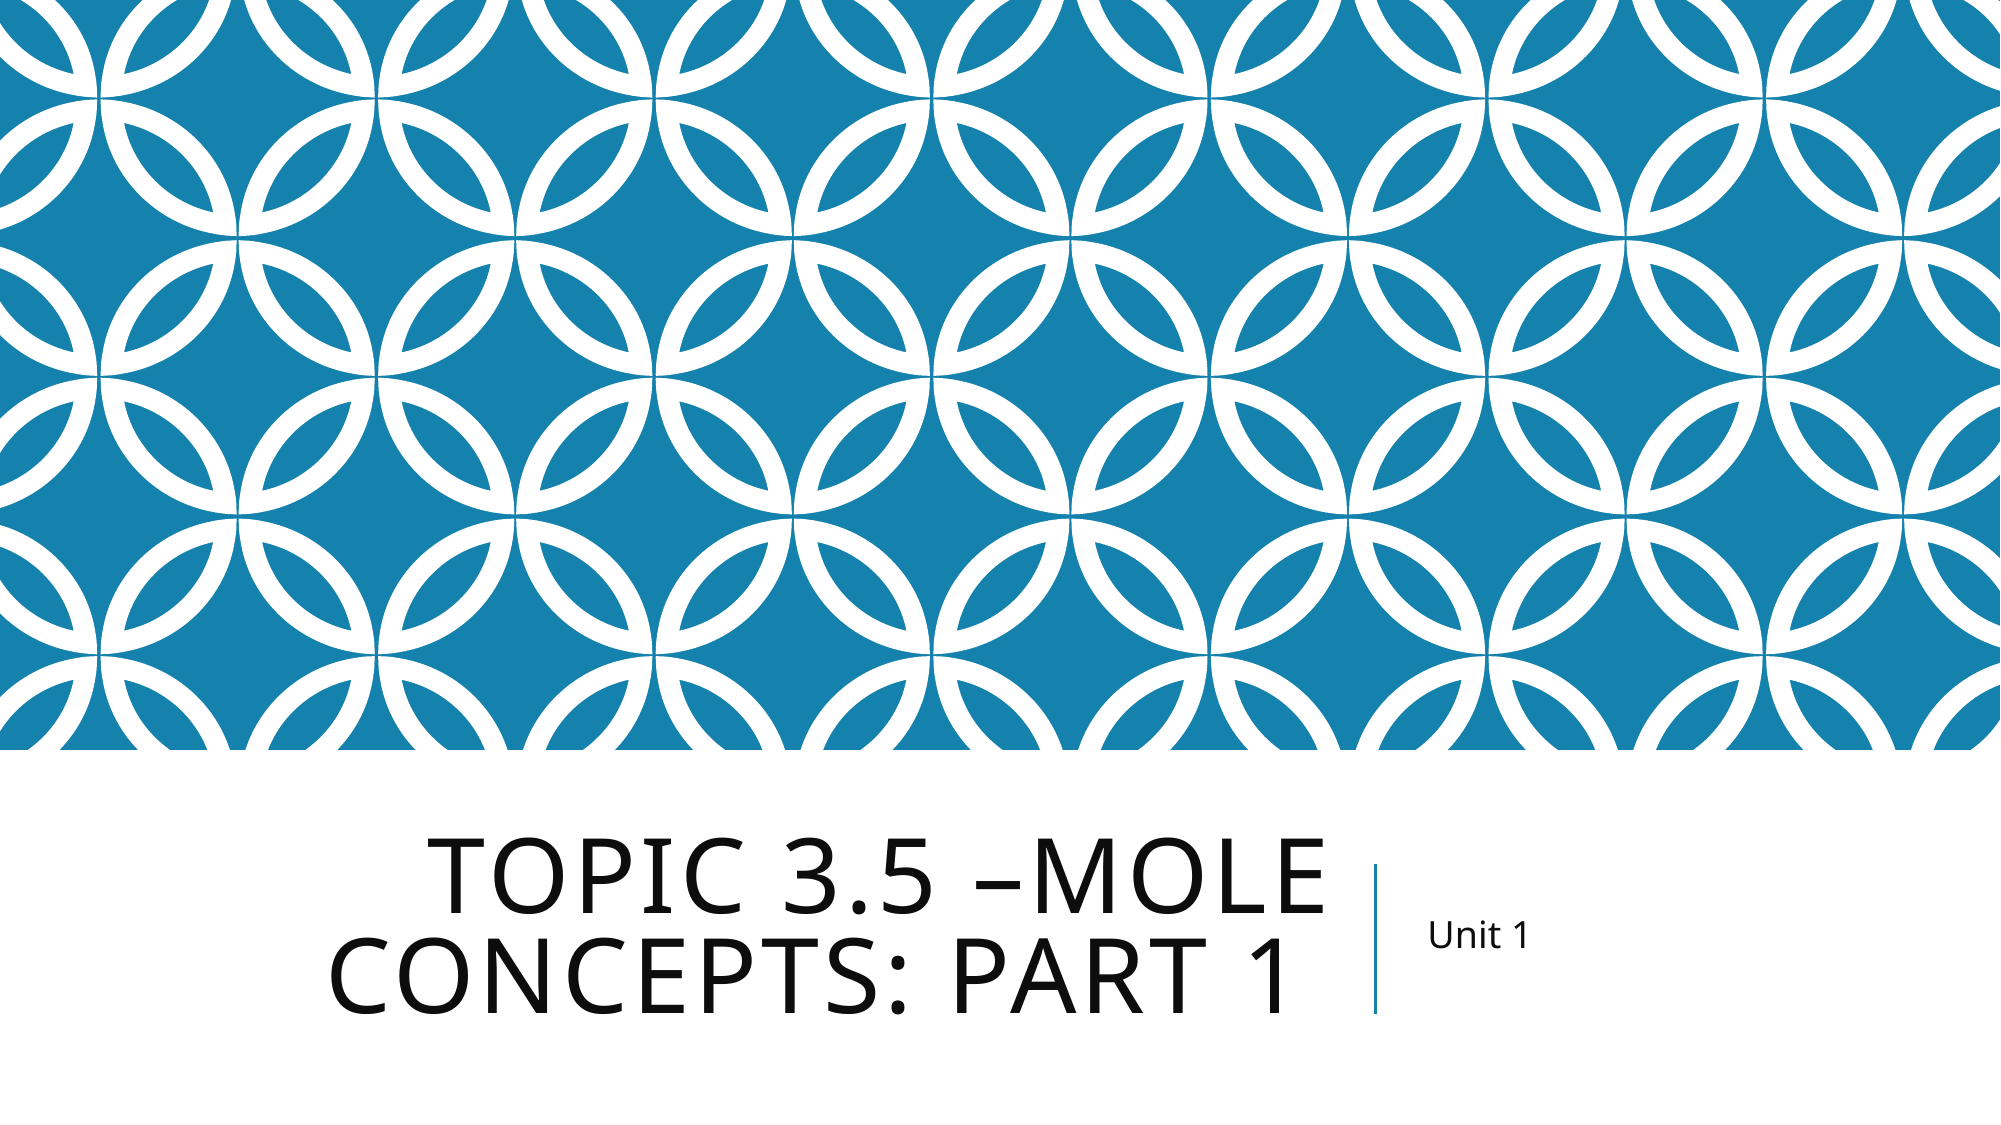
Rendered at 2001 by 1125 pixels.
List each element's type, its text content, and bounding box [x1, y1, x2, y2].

title Topic 3.5 –Mole Concepts: Part 1 [75, 813, 1350, 1054]
subtitle Unit 1 [1412, 813, 1938, 1054]
